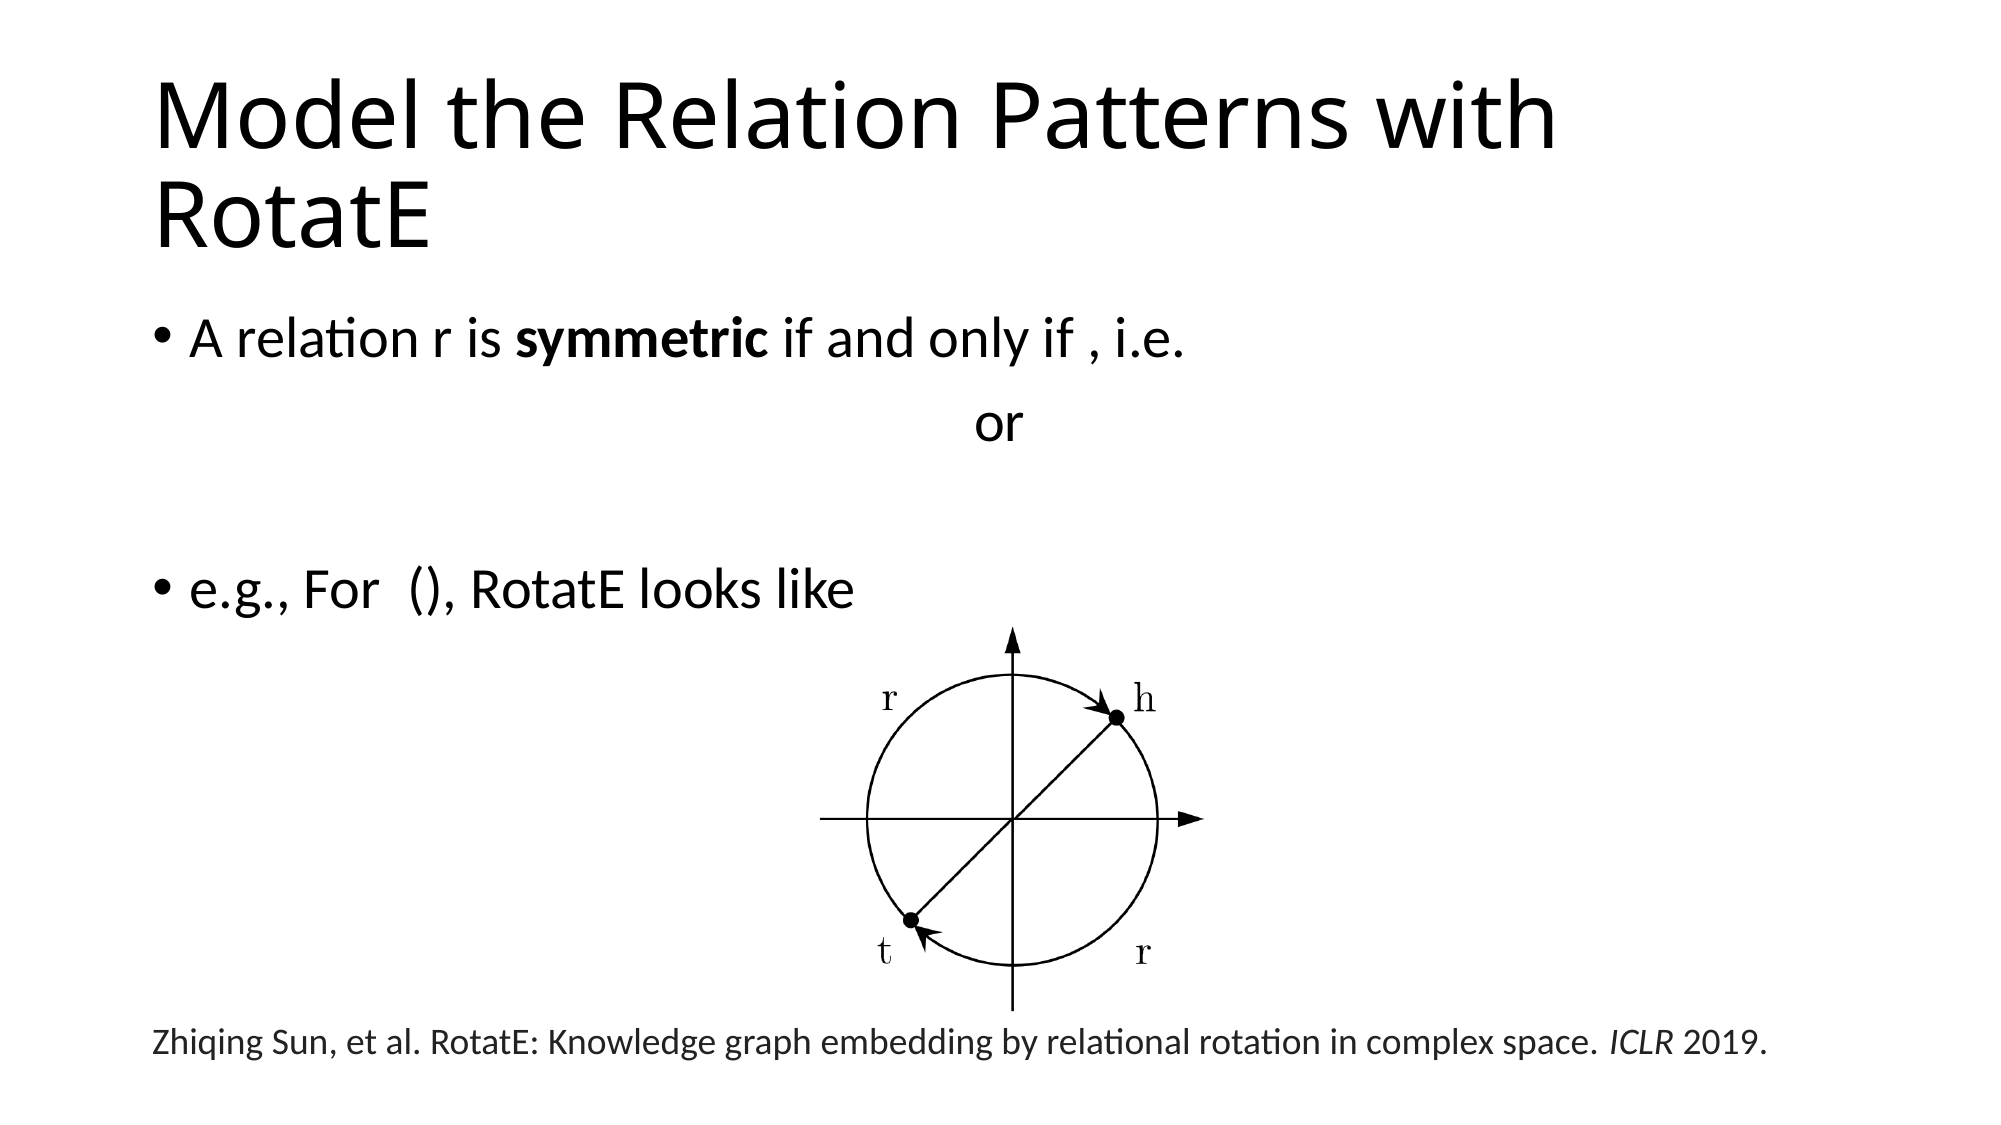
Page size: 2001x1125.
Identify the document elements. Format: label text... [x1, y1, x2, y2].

text_box Zhiqing Sun, et al. RotatE: Knowledge graph embedding by relational rotation in complex space. ICLR 2019. [137, 1009, 1863, 1070]
title Model the Relation Patterns with RotatE [137, 59, 1863, 278]
picture [795, 612, 1246, 1028]
